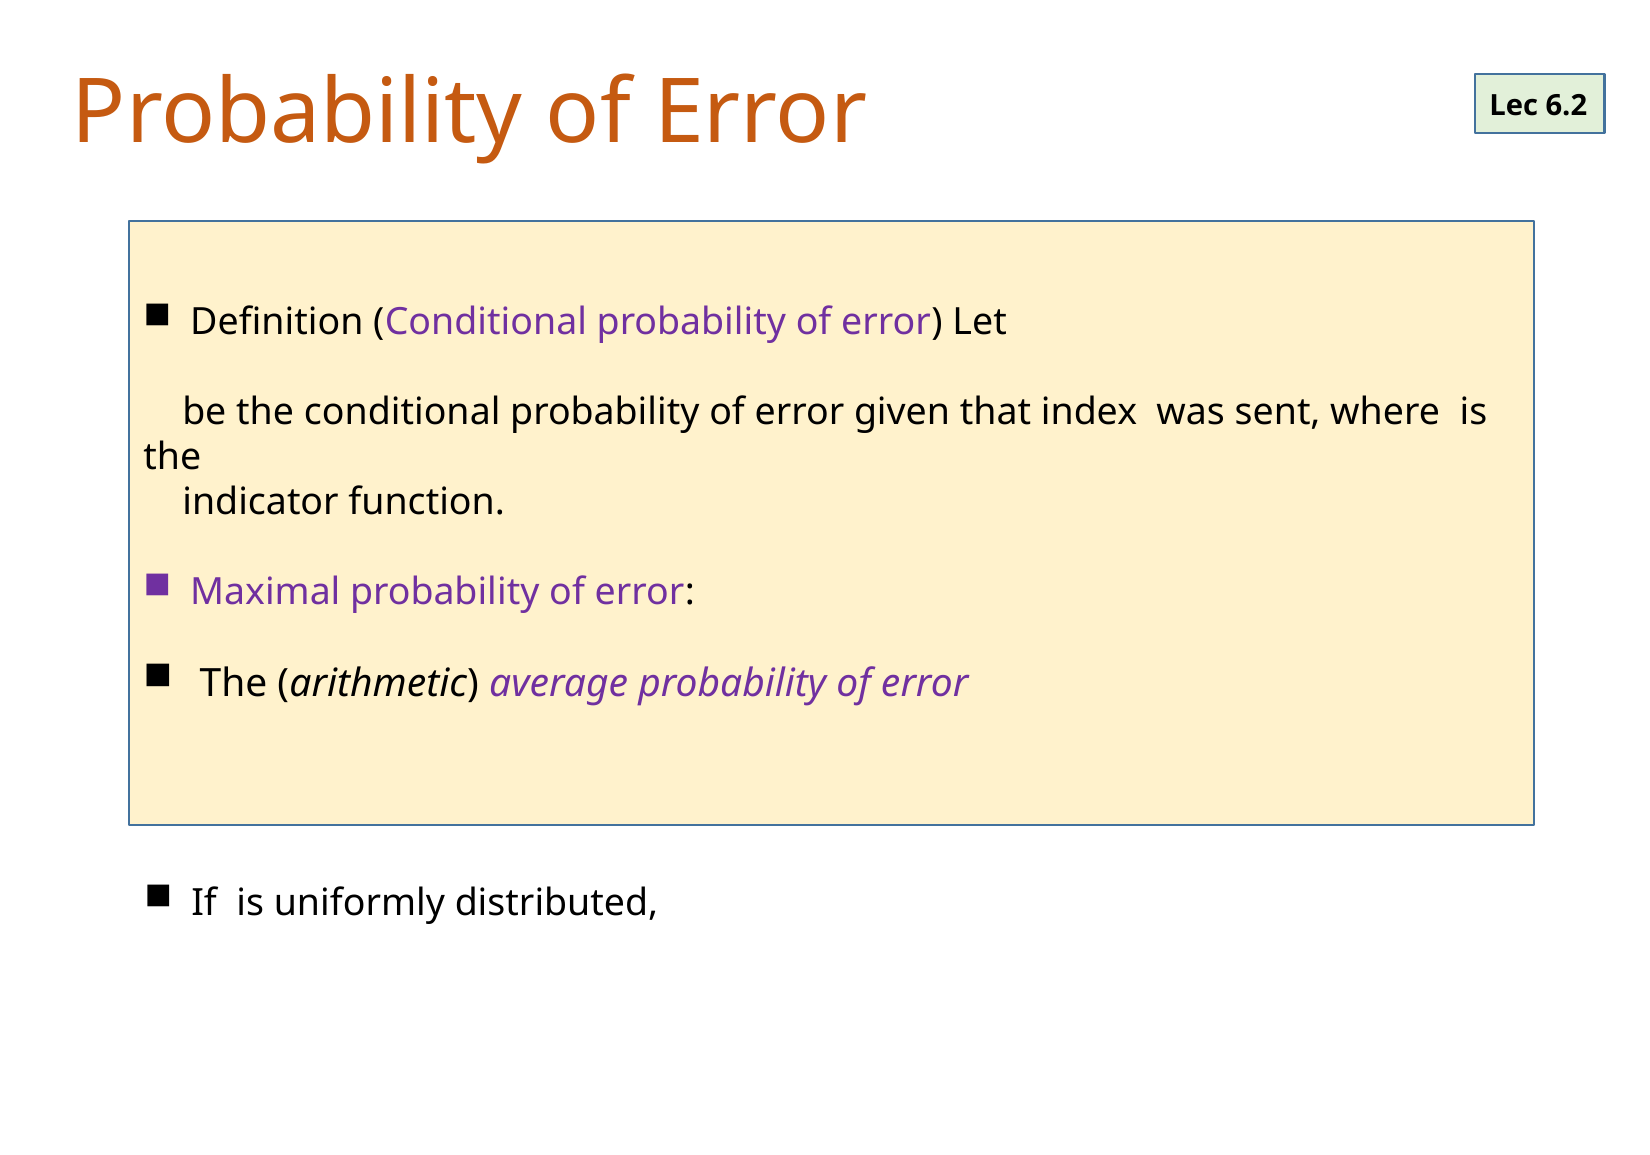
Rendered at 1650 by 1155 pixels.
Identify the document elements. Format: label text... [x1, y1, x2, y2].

text_box Lec 6.2 [1474, 73, 1606, 134]
text_box Probability of Error [57, 45, 1496, 221]
